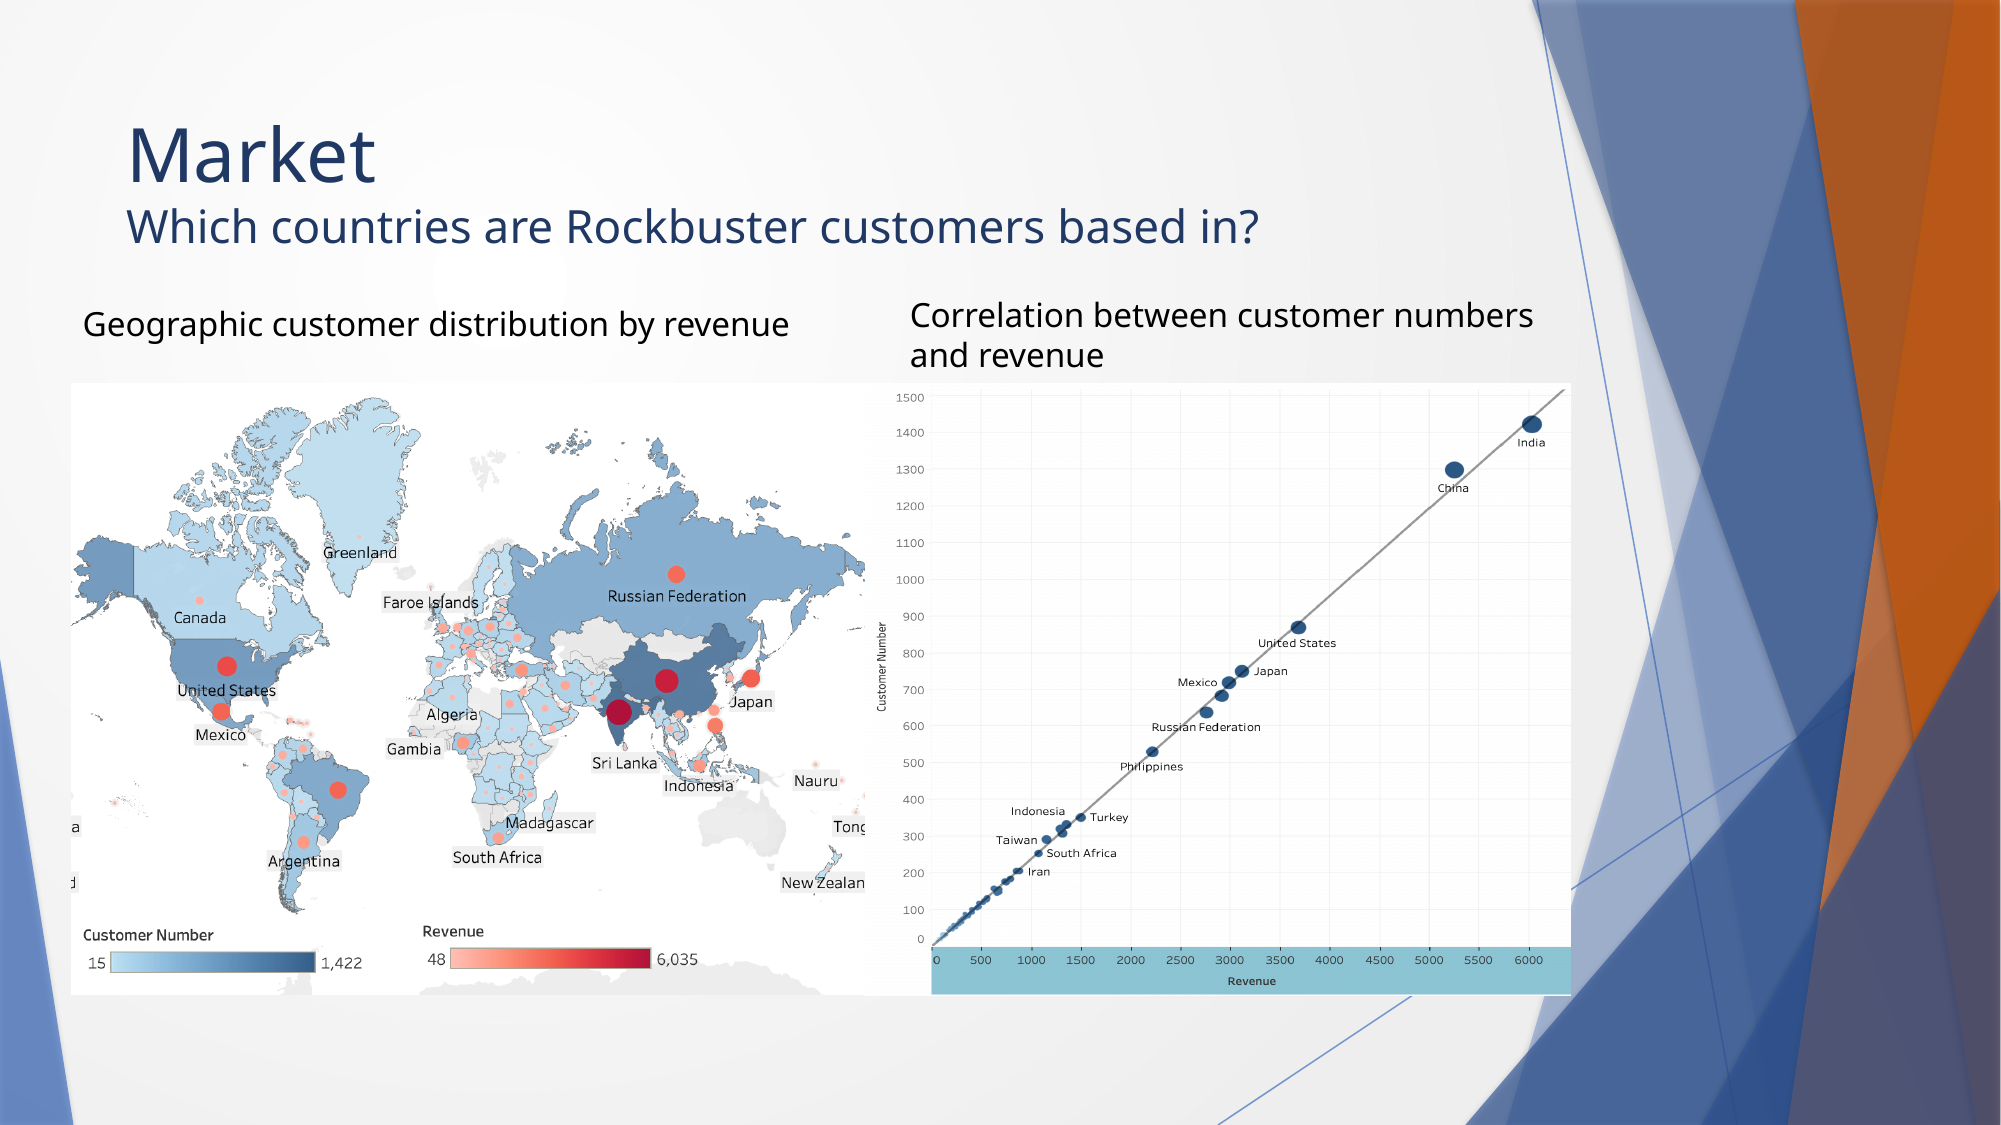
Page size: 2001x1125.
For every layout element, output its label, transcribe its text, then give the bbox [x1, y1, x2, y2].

title Market Which countries are Rockbuster customers based in? [111, 99, 1522, 317]
text_box Correlation between customer numbers and revenue [894, 287, 1602, 382]
picture [71, 382, 865, 996]
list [865, 382, 1572, 997]
text_box Geographic customer distribution by revenue [67, 295, 806, 351]
